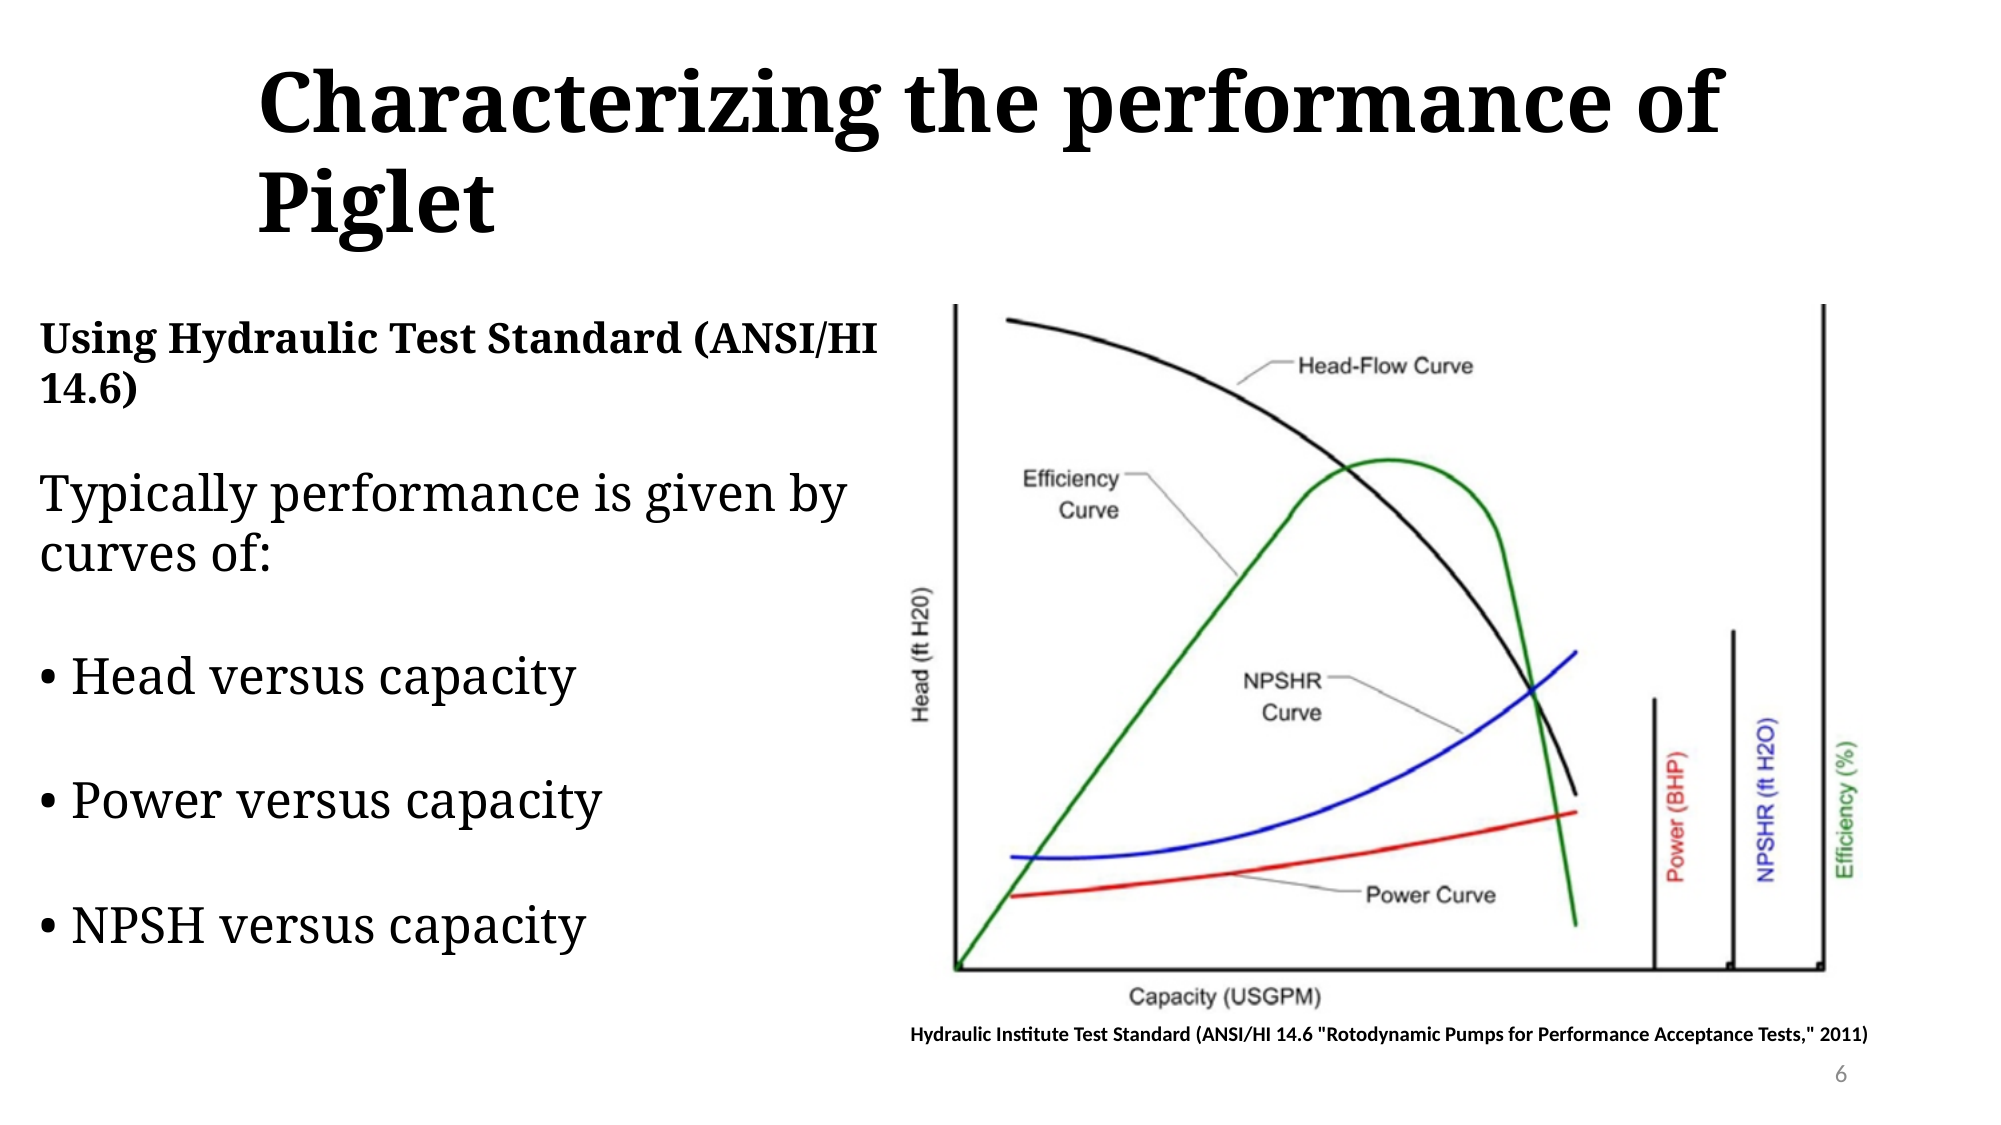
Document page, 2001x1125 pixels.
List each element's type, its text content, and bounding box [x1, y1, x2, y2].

text_box Using Hydraulic Test Standard (ANSI/HI 14.6) Typically performance is given by curves of: • Head versus capacity • Power versus capacity • NPSH versus capacity [25, 304, 904, 1012]
text_box Characterizing the performance of Piglet [242, 41, 1863, 257]
picture [904, 304, 1863, 1014]
text_box Hydraulic Institute Test Standard (ANSI/HI 14.6 "Rotodynamic Pumps for Performance Acceptance Tests," 2011) [895, 1013, 2000, 1054]
slide_number 6 [1412, 1054, 1863, 1103]
